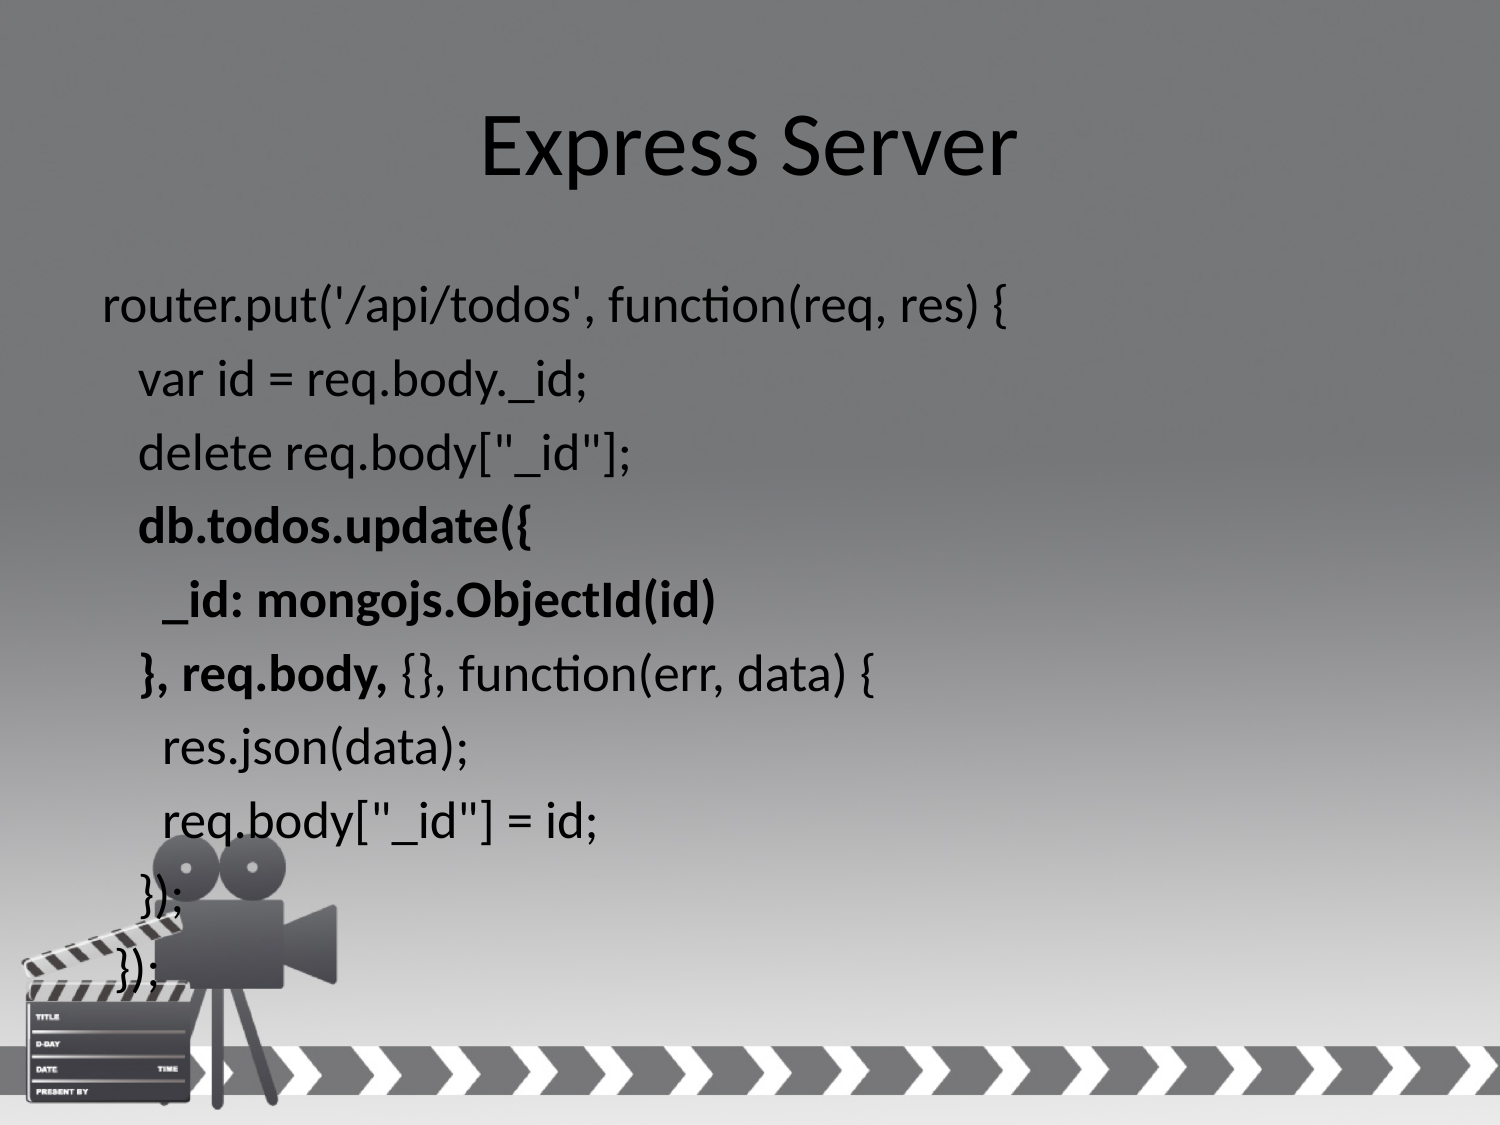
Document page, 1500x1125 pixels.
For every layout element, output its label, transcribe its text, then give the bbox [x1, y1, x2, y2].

picture [0, 0, 1500, 1125]
list router.put('/api/todos', function(req, res) { var id = req.body._id; delete req.body["_id"]; db.todos.update({ _id: mongojs.ObjectId(id) }, req.body, {}, function(err, data) { res.json(data); req.body["_id"] = id; }); }); [75, 262, 1425, 1005]
title Express Server [75, 45, 1425, 233]
